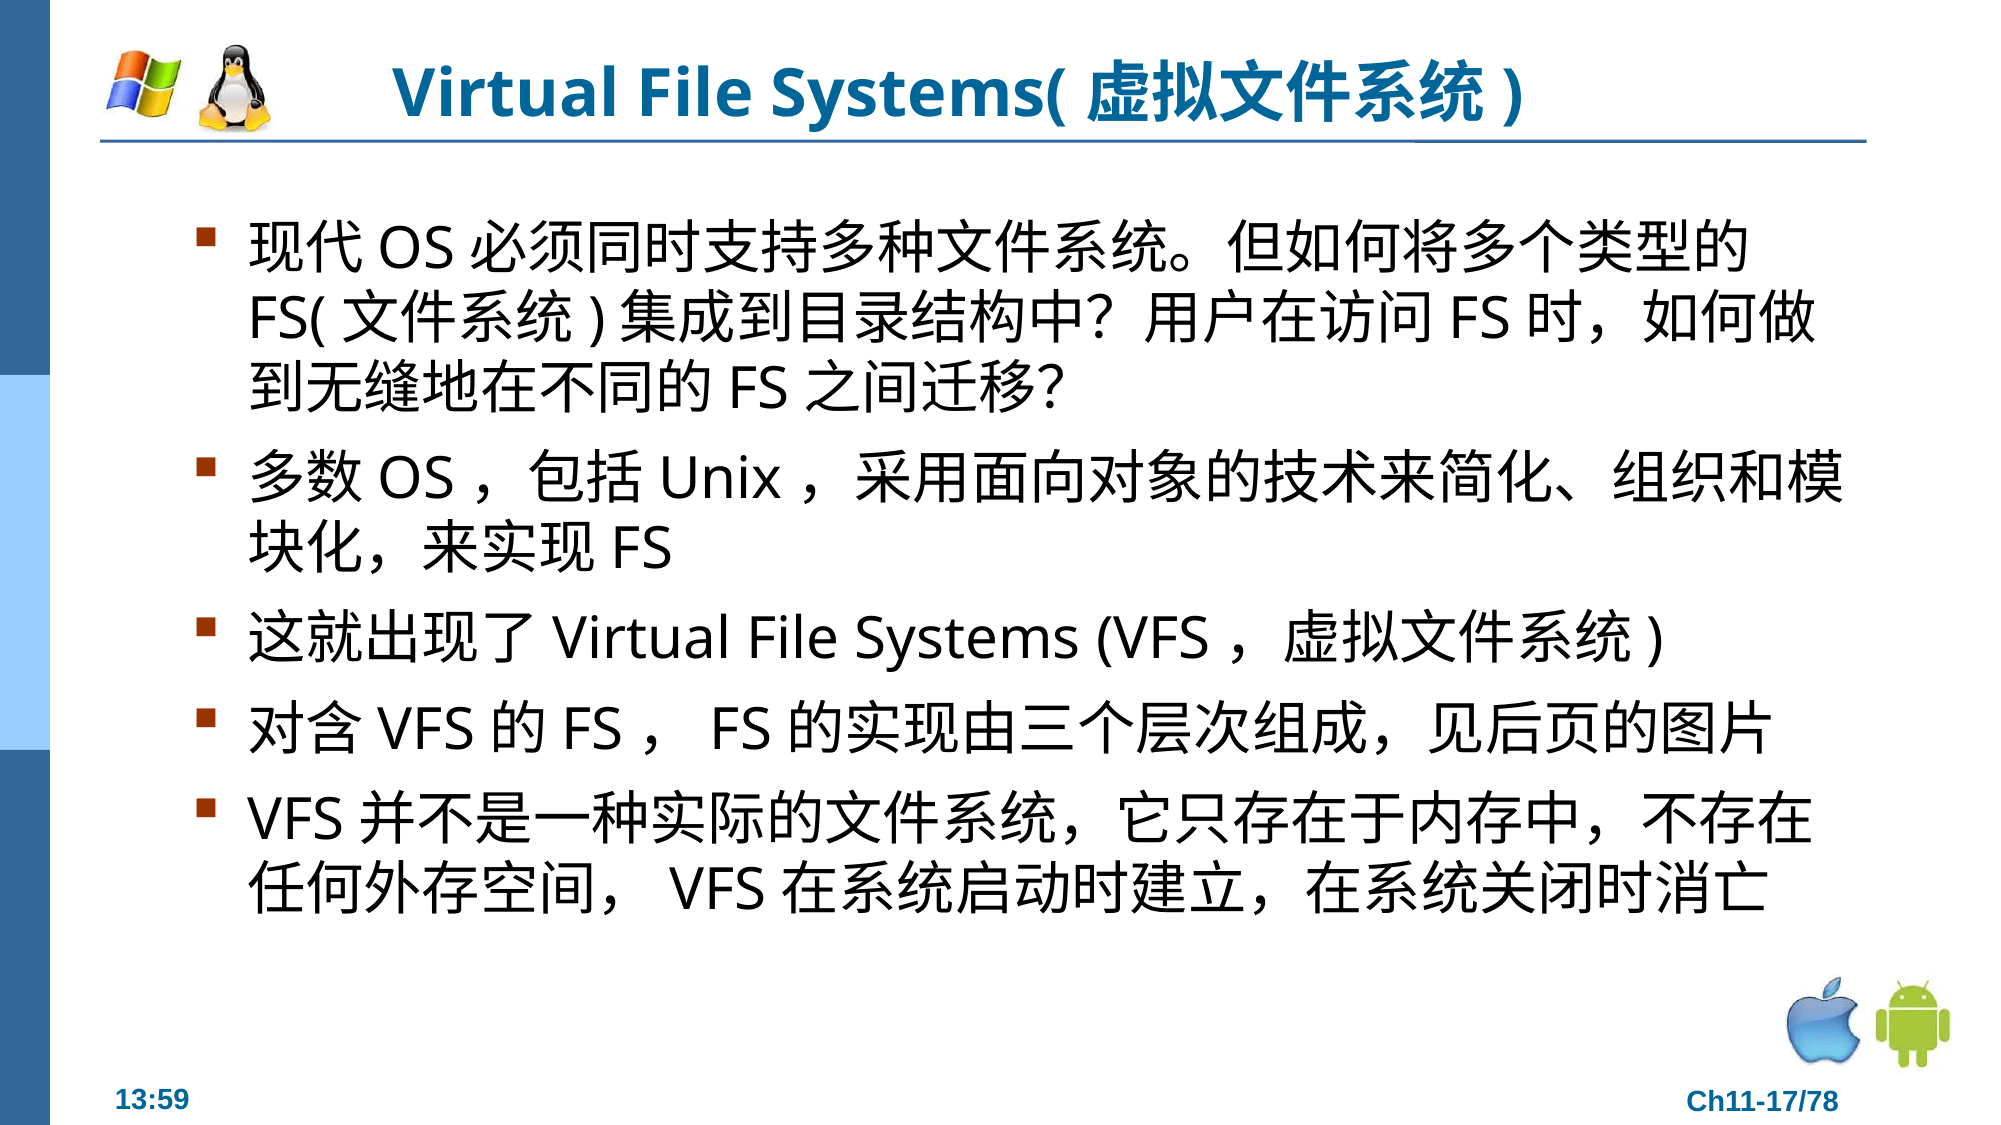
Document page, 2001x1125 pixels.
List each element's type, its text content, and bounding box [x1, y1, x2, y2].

picture [99, 36, 285, 137]
title Virtual File Systems(虚拟文件系统) [362, 37, 1555, 138]
list 现代OS必须同时支持多种文件系统。但如何将多个类型的FS(文件系统)集成到目录结构中？用户在访问FS时，如何做到无缝地在不同的FS之间迁移？ 多数OS，包括Unix，采用面向对象的技术来简化、组织和模块化，来实现FS 这就出现了Virtual File Systems (VFS，虚拟文件系统) 对含VFS的FS，FS的实现由三个层次组成，见后页的图片 VFS并不是一种实际的文件系统，它只存在于内存中，不存在任何外存空间，VFS在系统启动时建立，在系统关闭时消亡 [176, 202, 1867, 946]
picture [1774, 973, 1959, 1074]
